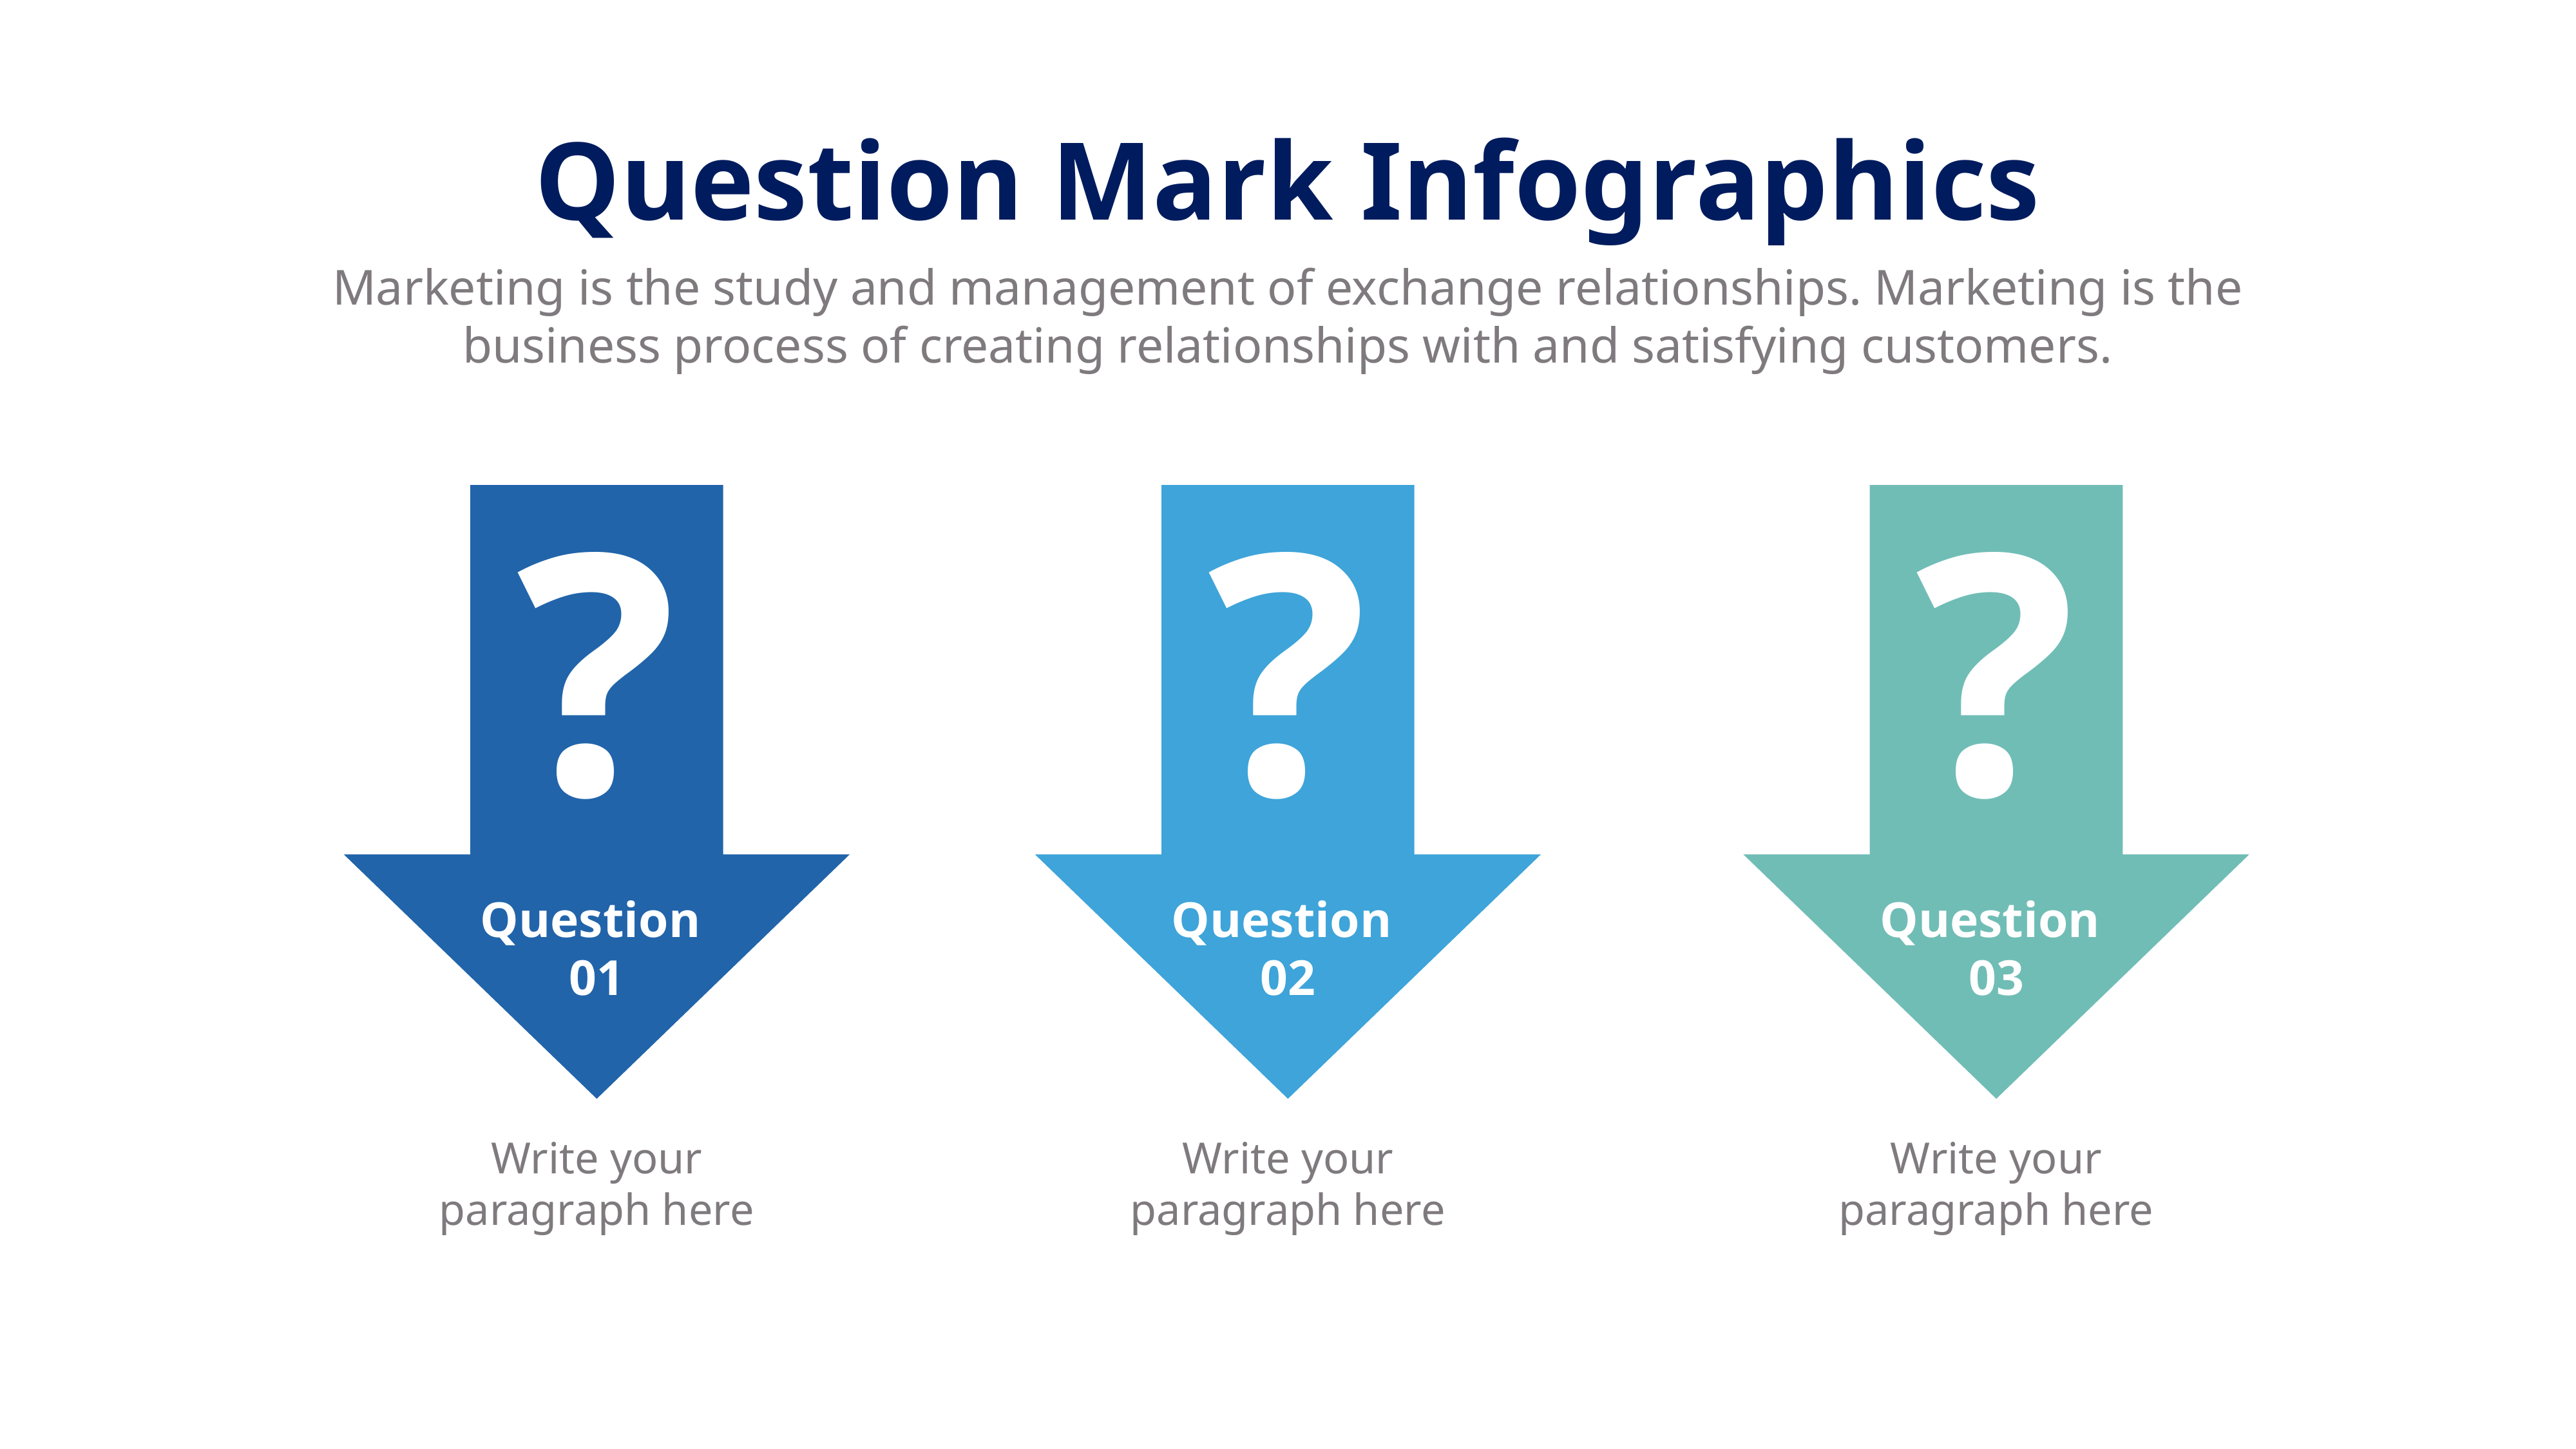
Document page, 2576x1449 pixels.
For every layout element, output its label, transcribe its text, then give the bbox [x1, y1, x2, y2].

text_box Write your paragraph here [1082, 1126, 1494, 1238]
text_box Marketing is the study and management of exchange relationships. Marketing is the business process of creating relationships with and satisfying customers. [281, 251, 2295, 377]
text_box Question Mark Infographics [525, 108, 2051, 247]
text_box Question 01 [417, 884, 776, 1010]
text_box Write your paragraph here [390, 1126, 803, 1238]
text_box [342, 484, 852, 927]
text_box [1194, 1010, 1381, 1100]
text_box Question 02 [1109, 884, 1467, 1010]
text_box Question 03 [1817, 884, 2176, 1010]
text_box [503, 1010, 690, 1100]
text_box [1903, 1010, 2090, 1100]
text_box Write your paragraph here [1789, 1126, 2203, 1238]
text_box [1741, 484, 2251, 927]
text_box ? [1198, 455, 1378, 867]
text_box ? [1907, 455, 2086, 867]
text_box ? [507, 455, 687, 867]
text_box [1033, 484, 1543, 927]
